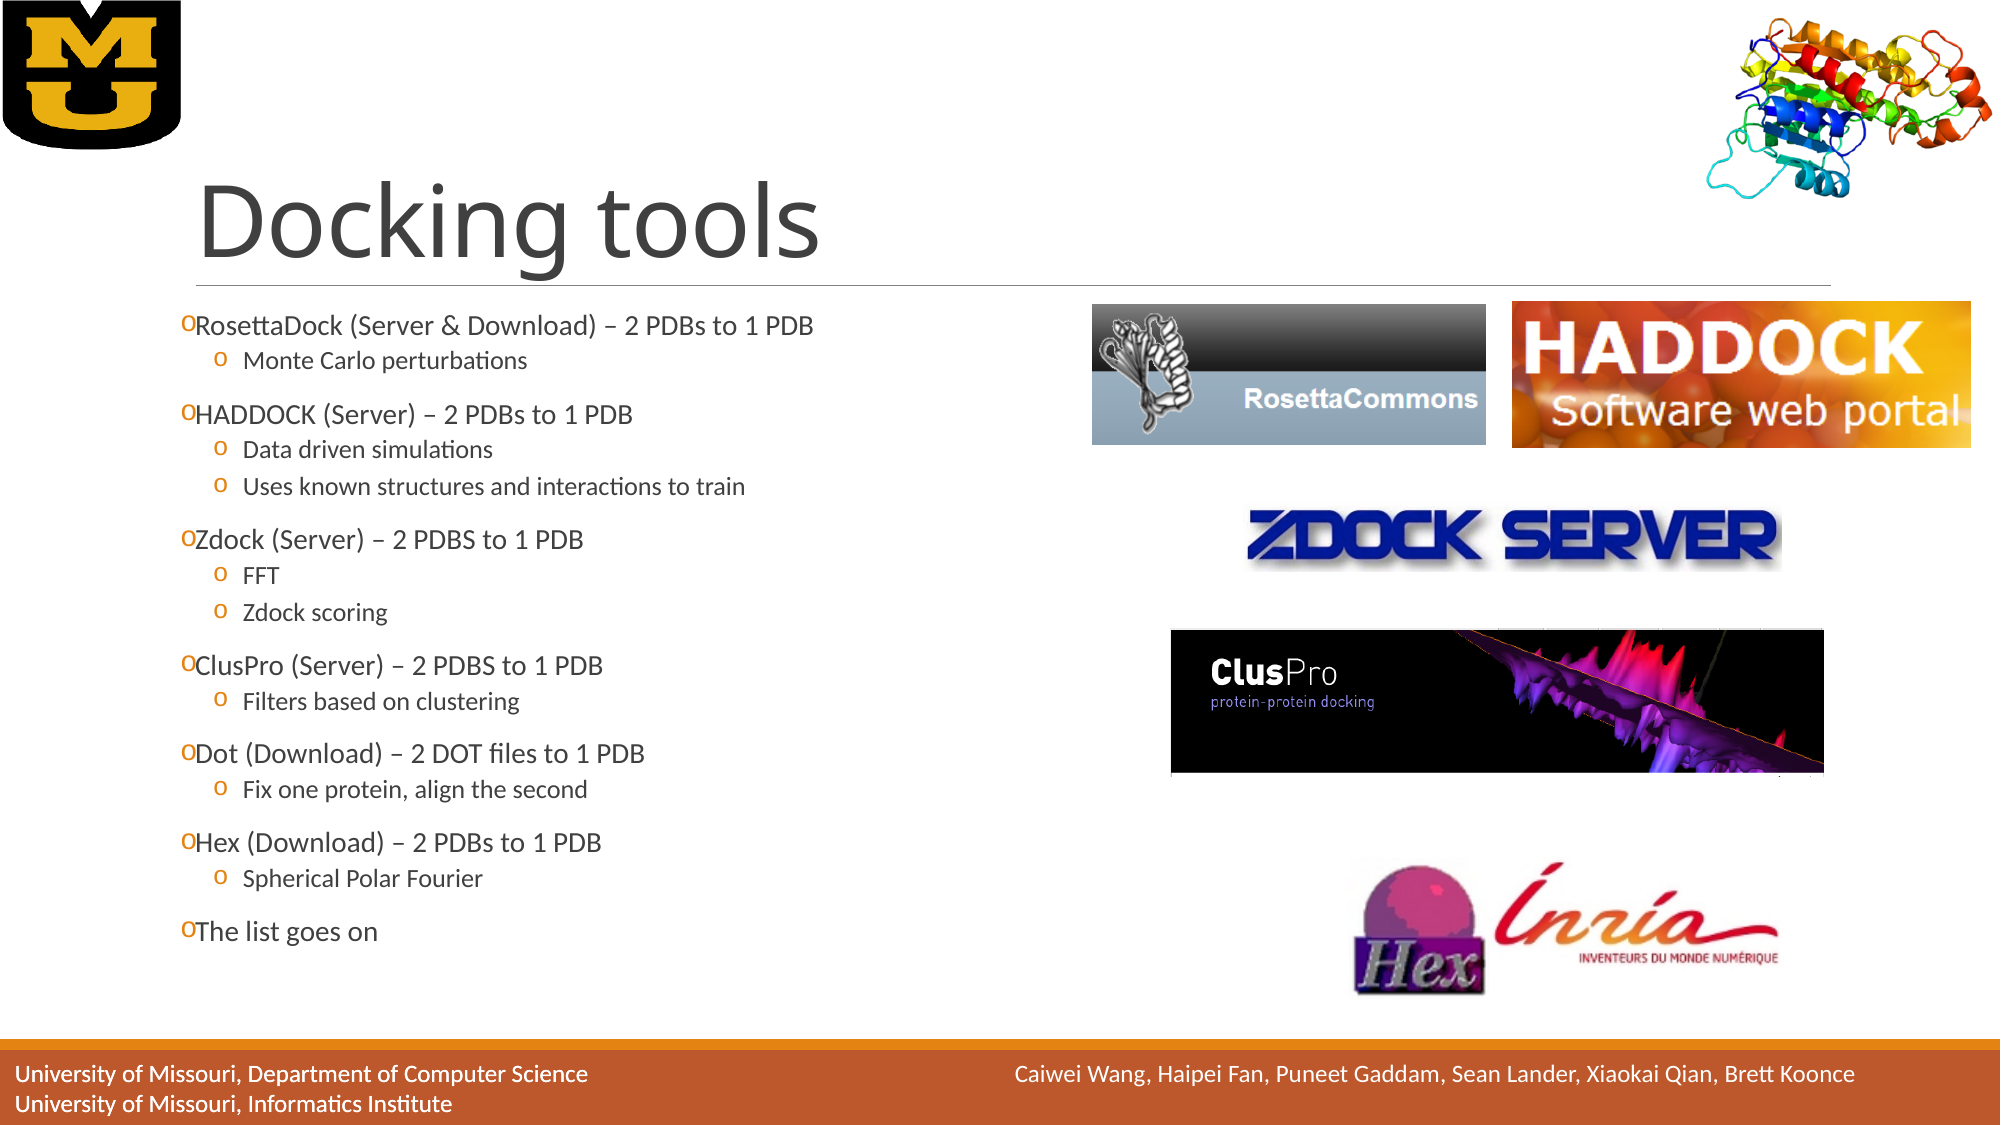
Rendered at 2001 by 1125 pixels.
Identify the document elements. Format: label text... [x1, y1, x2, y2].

picture [1170, 627, 1825, 778]
picture [1243, 502, 1782, 573]
title Docking tools [180, 47, 1830, 285]
picture [1832, 174, 1839, 182]
picture [0, 0, 182, 150]
picture [1091, 303, 1486, 445]
picture [1511, 301, 1971, 448]
list RosettaDock (Server & Download) – 2 PDBs to 1 PDB Monte Carlo perturbations HADDOCK (Server) – 2 PDBs to 1 PDB Data driven simulations Uses known structures and interactions to train Zdock (Server) – 2 PDBS to 1 PDB FFT Zdock scoring ClusPro (Server) – 2 PDBS to 1 PDB Filters based on clustering Dot (Download) – 2 DOT files to 1 PDB Fix one protein, align the second Hex (Download) – 2 PDBs to 1 PDB Spherical Polar Fourier The list goes on [180, 302, 1830, 963]
picture [1835, 183, 1841, 193]
picture [1700, 0, 2000, 225]
picture [1341, 846, 1793, 1015]
